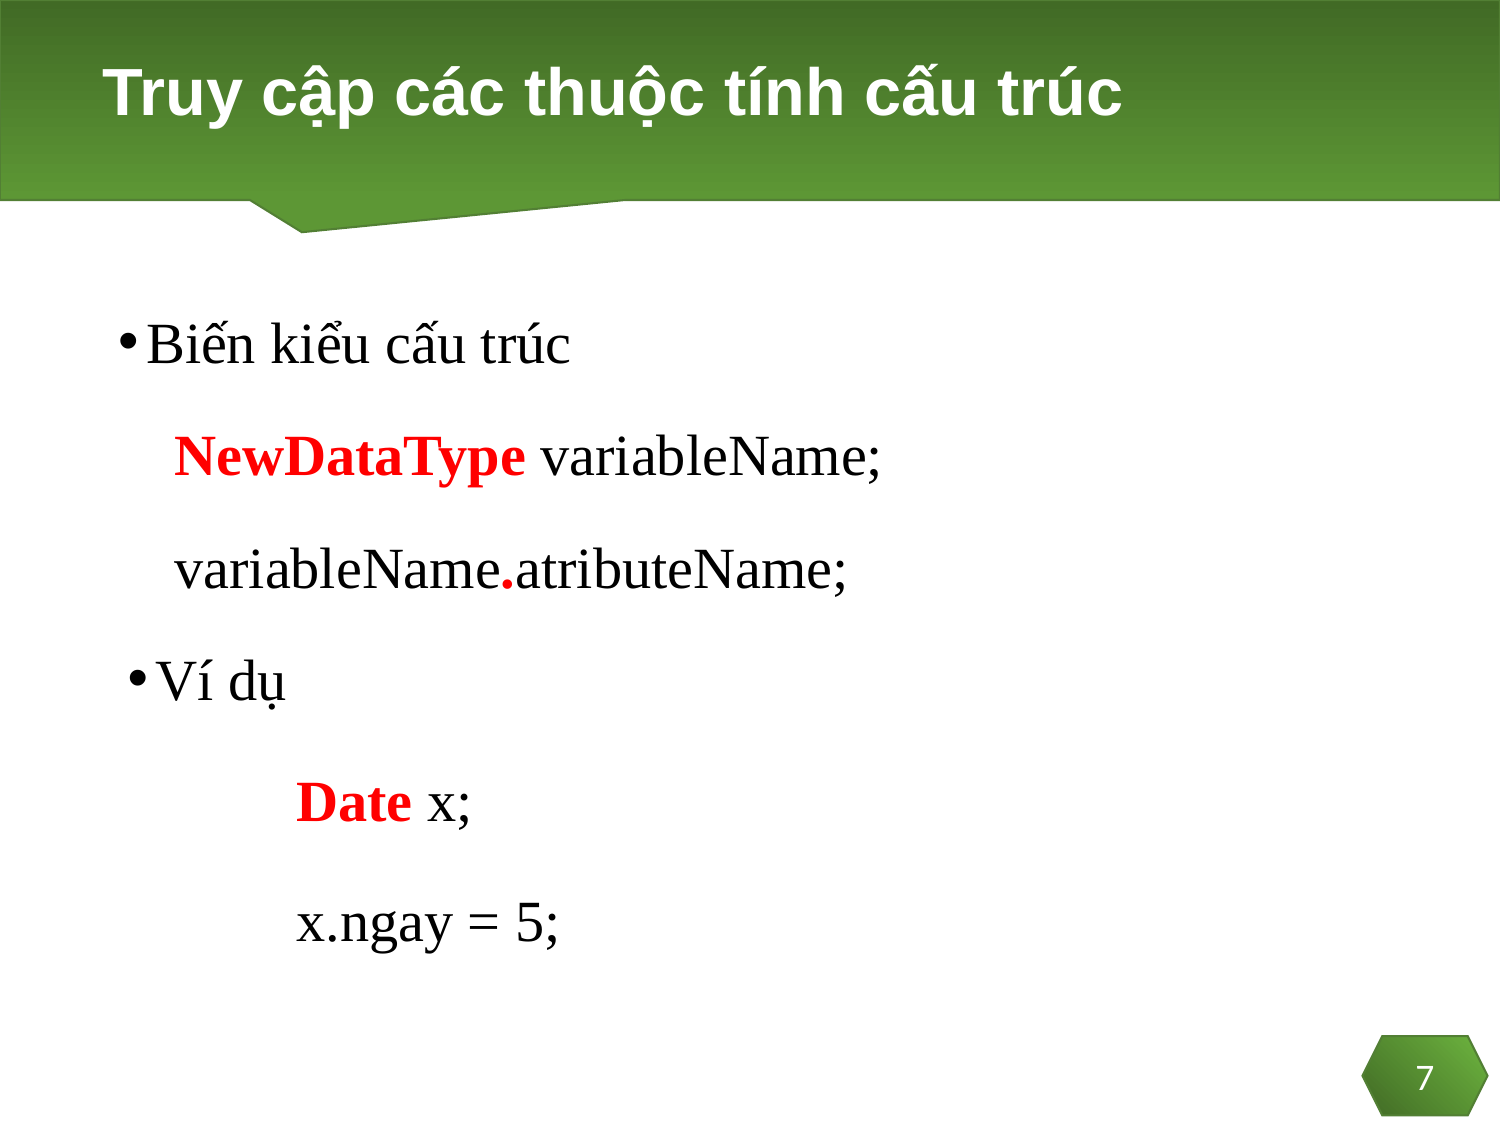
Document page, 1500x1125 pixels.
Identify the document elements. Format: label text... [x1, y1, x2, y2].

list Biến kiểu cấu trúc NewDataType variableName; variableName.atributeName; Ví dụ Date x; x.ngay = 5; [103, 262, 1425, 1088]
title Truy cập các thuộc tính cấu trúc [87, 12, 1413, 175]
